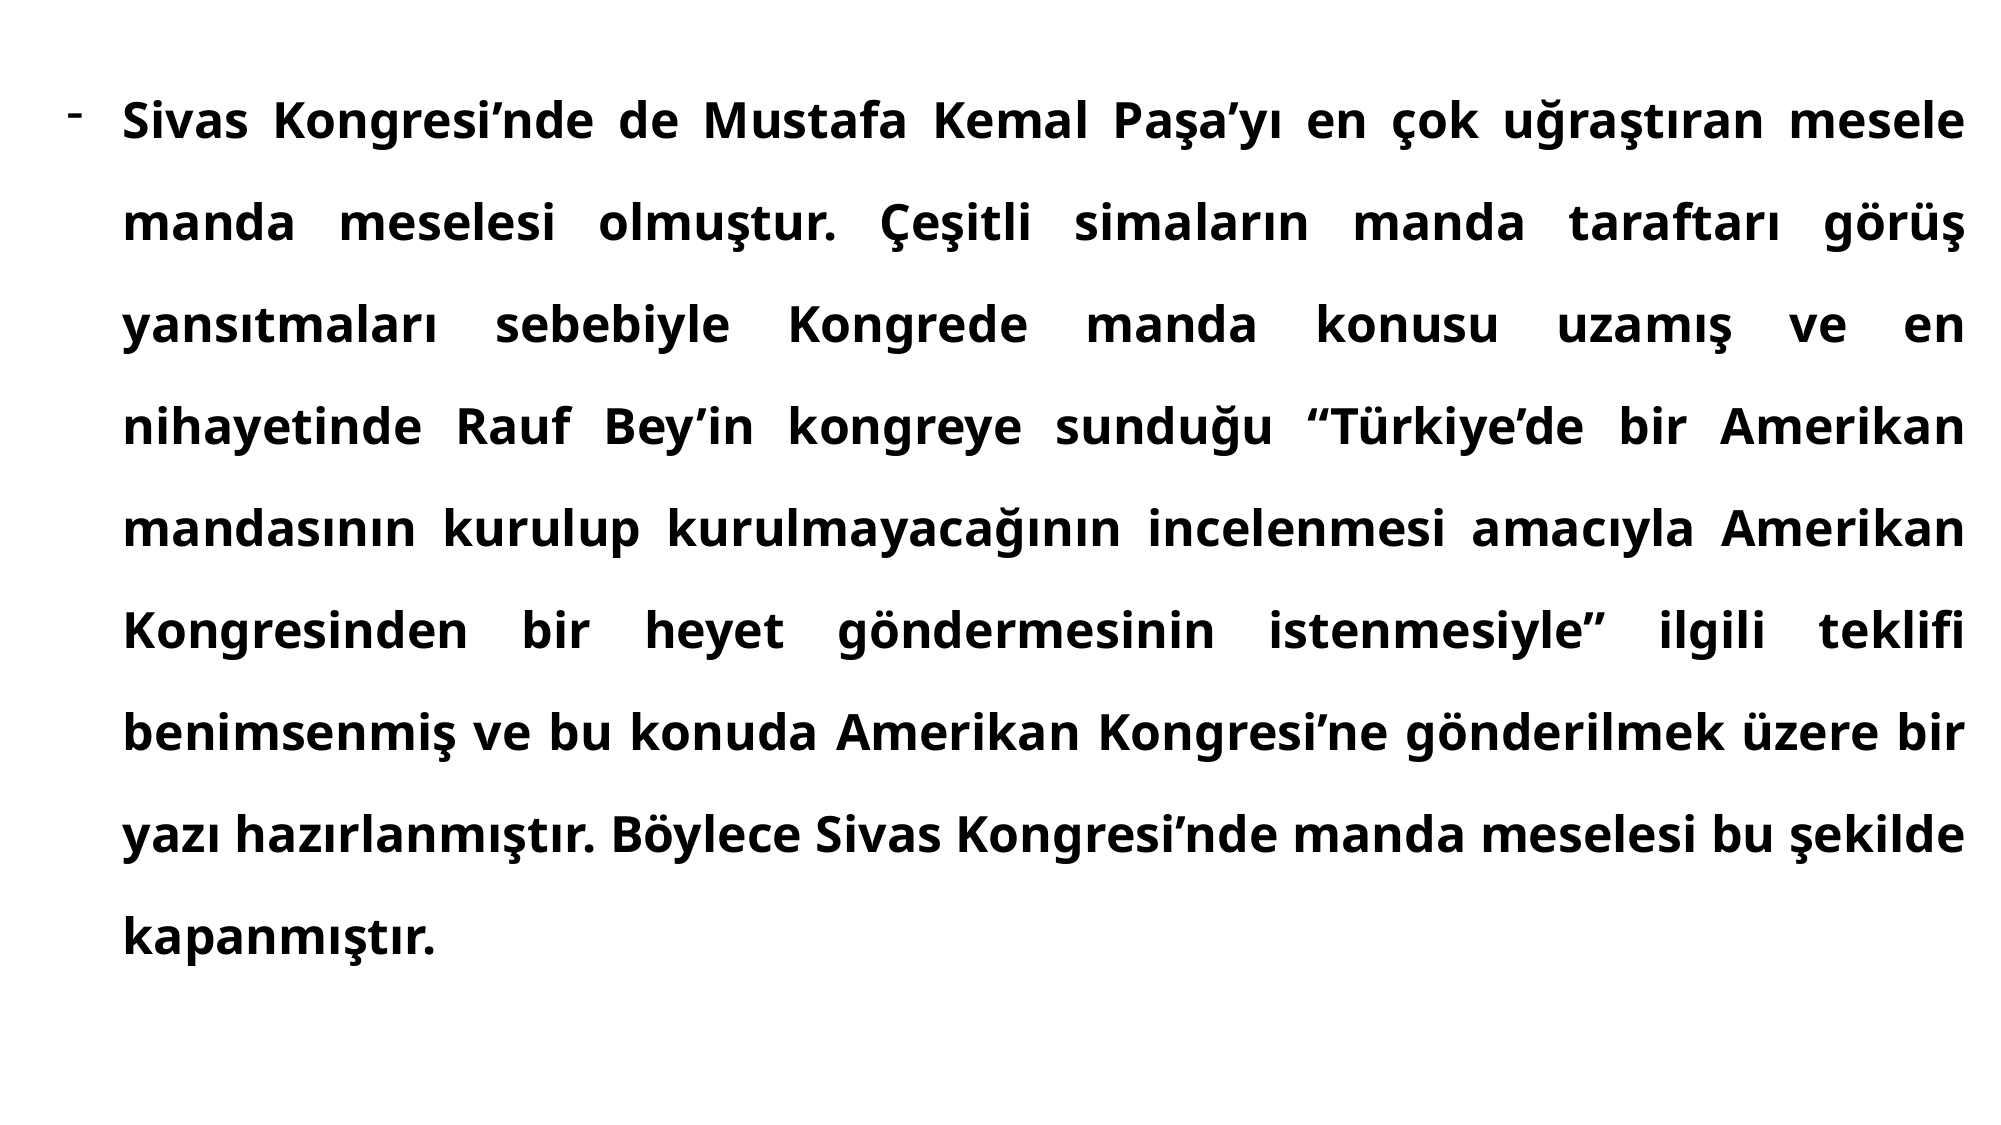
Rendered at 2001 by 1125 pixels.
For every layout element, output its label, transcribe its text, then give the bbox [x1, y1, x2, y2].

subtitle Sivas Kongresi’nde de Mustafa Kemal Paşa’yı en çok uğraştıran mesele manda meselesi olmuştur. Çeşitli simaların manda taraftarı görüş yansıtmaları sebebiyle Kongrede manda konusu uzamış ve en nihayetinde Rauf Bey’in kongreye sunduğu “Türkiye’de bir Amerikan mandasının kurulup kurulmayacağının incelenmesi amacıyla Amerikan Kongresinden bir heyet göndermesinin istenmesiyle” ilgili teklifi benimsenmiş ve bu konuda Amerikan Kongresi’ne gönderilmek üzere bir yazı hazırlanmıştır. Böylece Sivas Kongresi’nde manda meselesi bu şekilde kapanmıştır. [51, 39, 1982, 1100]
